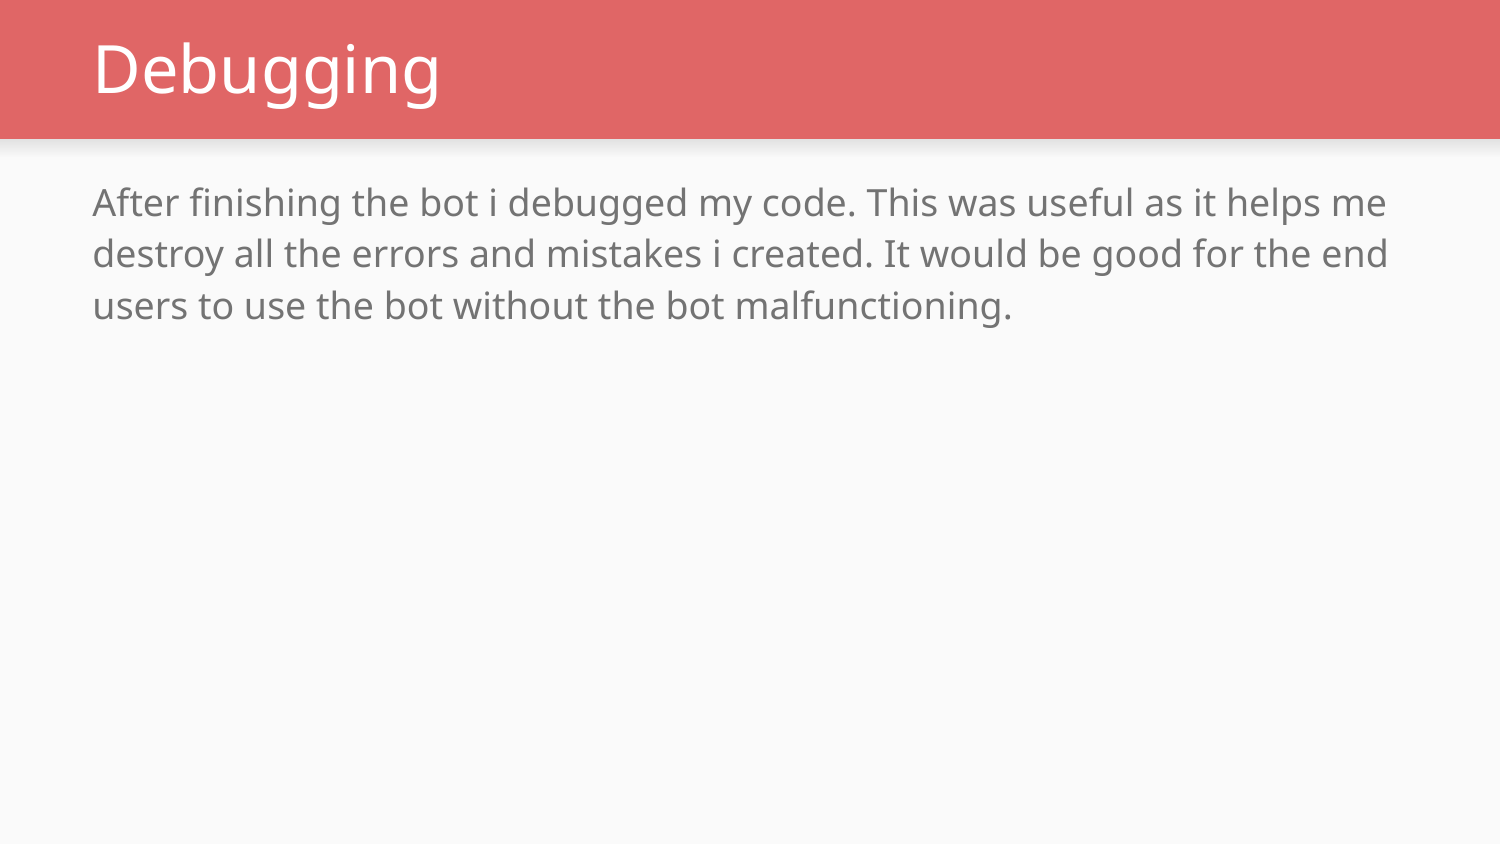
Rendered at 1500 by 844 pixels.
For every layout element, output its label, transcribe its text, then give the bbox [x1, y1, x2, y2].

list After finishing the bot i debugged my code. This was useful as it helps me destroy all the errors and mistakes i created. It would be good for the end users to use the bot without the bot malfunctioning. [77, 156, 1427, 760]
title Debugging [77, 0, 1427, 123]
